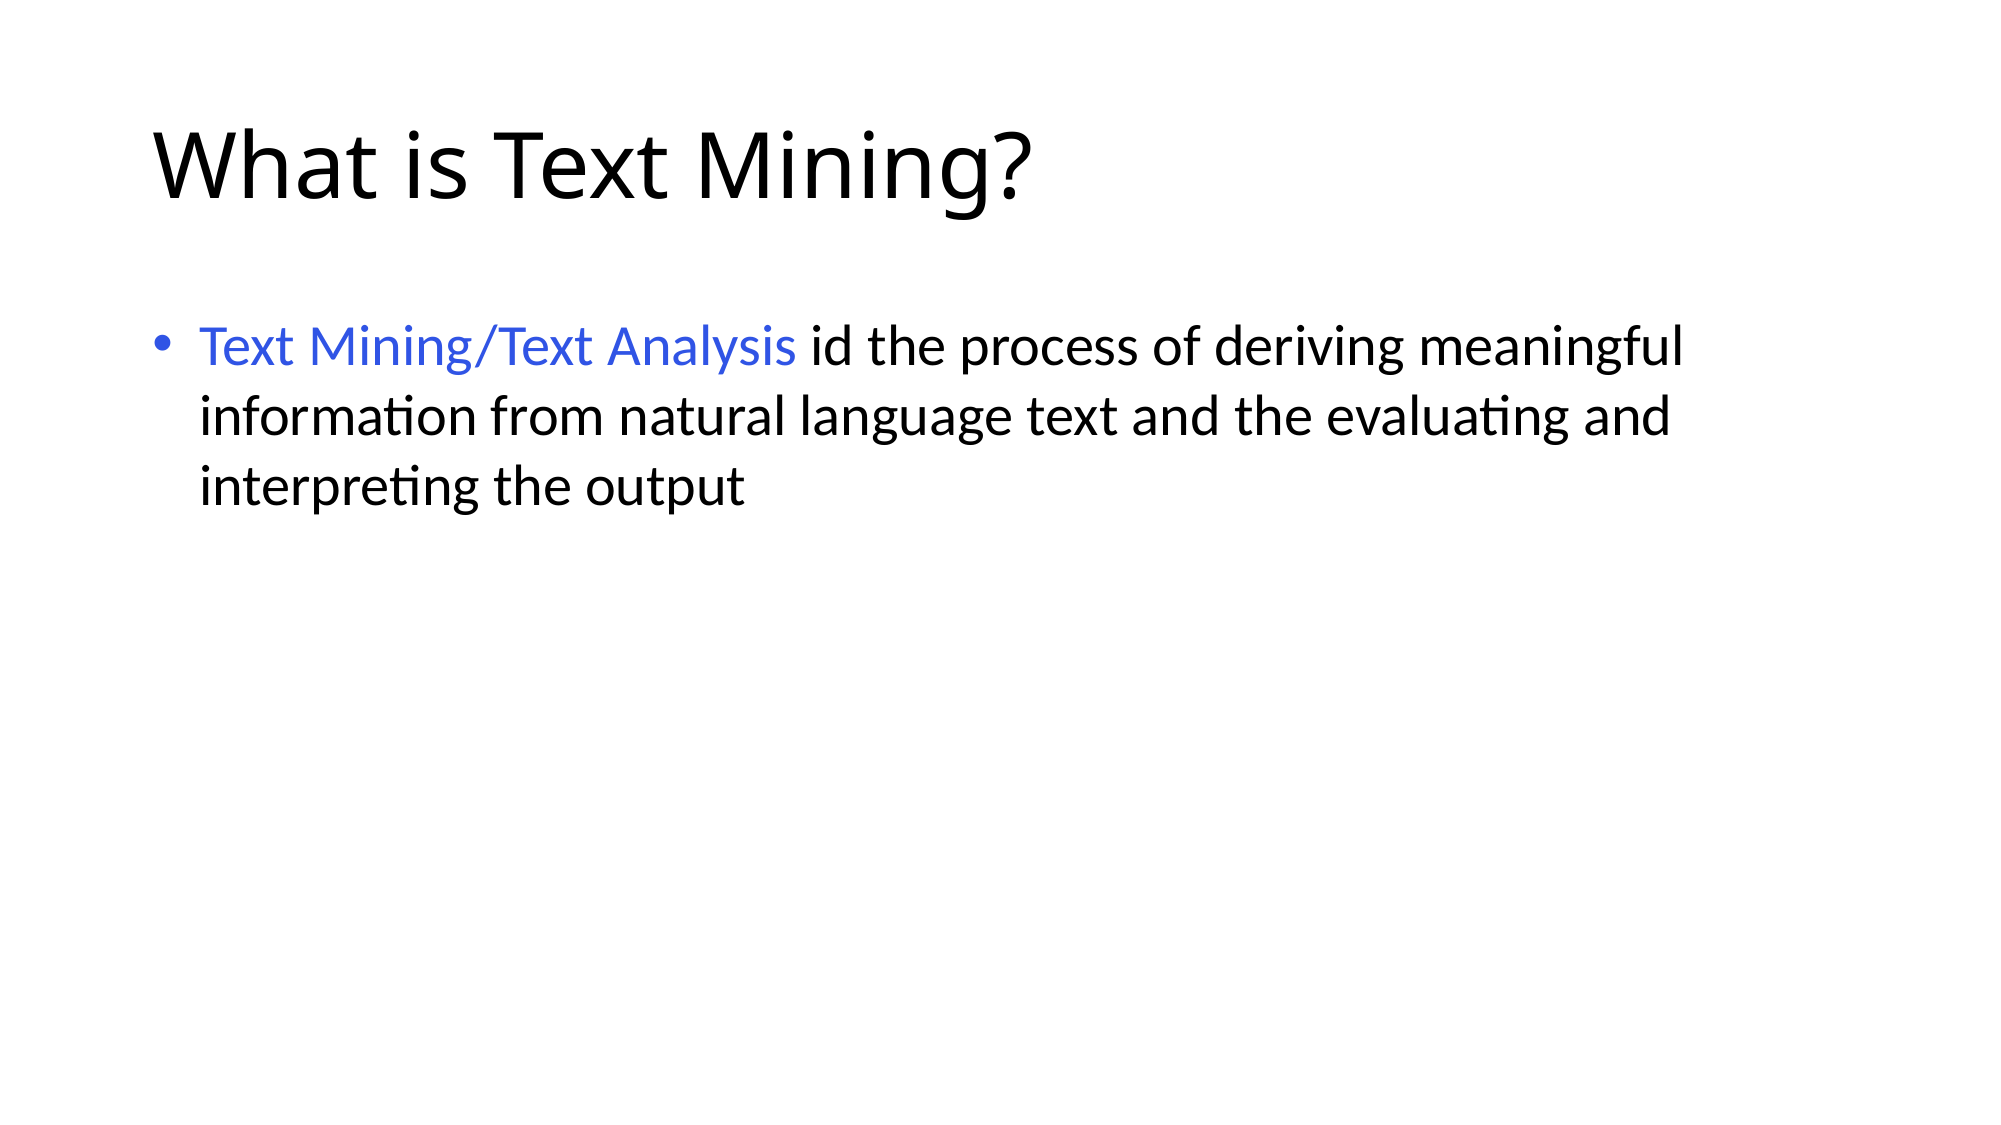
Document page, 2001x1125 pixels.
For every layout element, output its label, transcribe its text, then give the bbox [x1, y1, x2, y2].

list Text Mining/Text Analysis id the process of deriving meaningful information from natural language text and the evaluating and interpreting the output [137, 299, 1863, 1014]
title What is Text Mining? [137, 59, 1863, 278]
